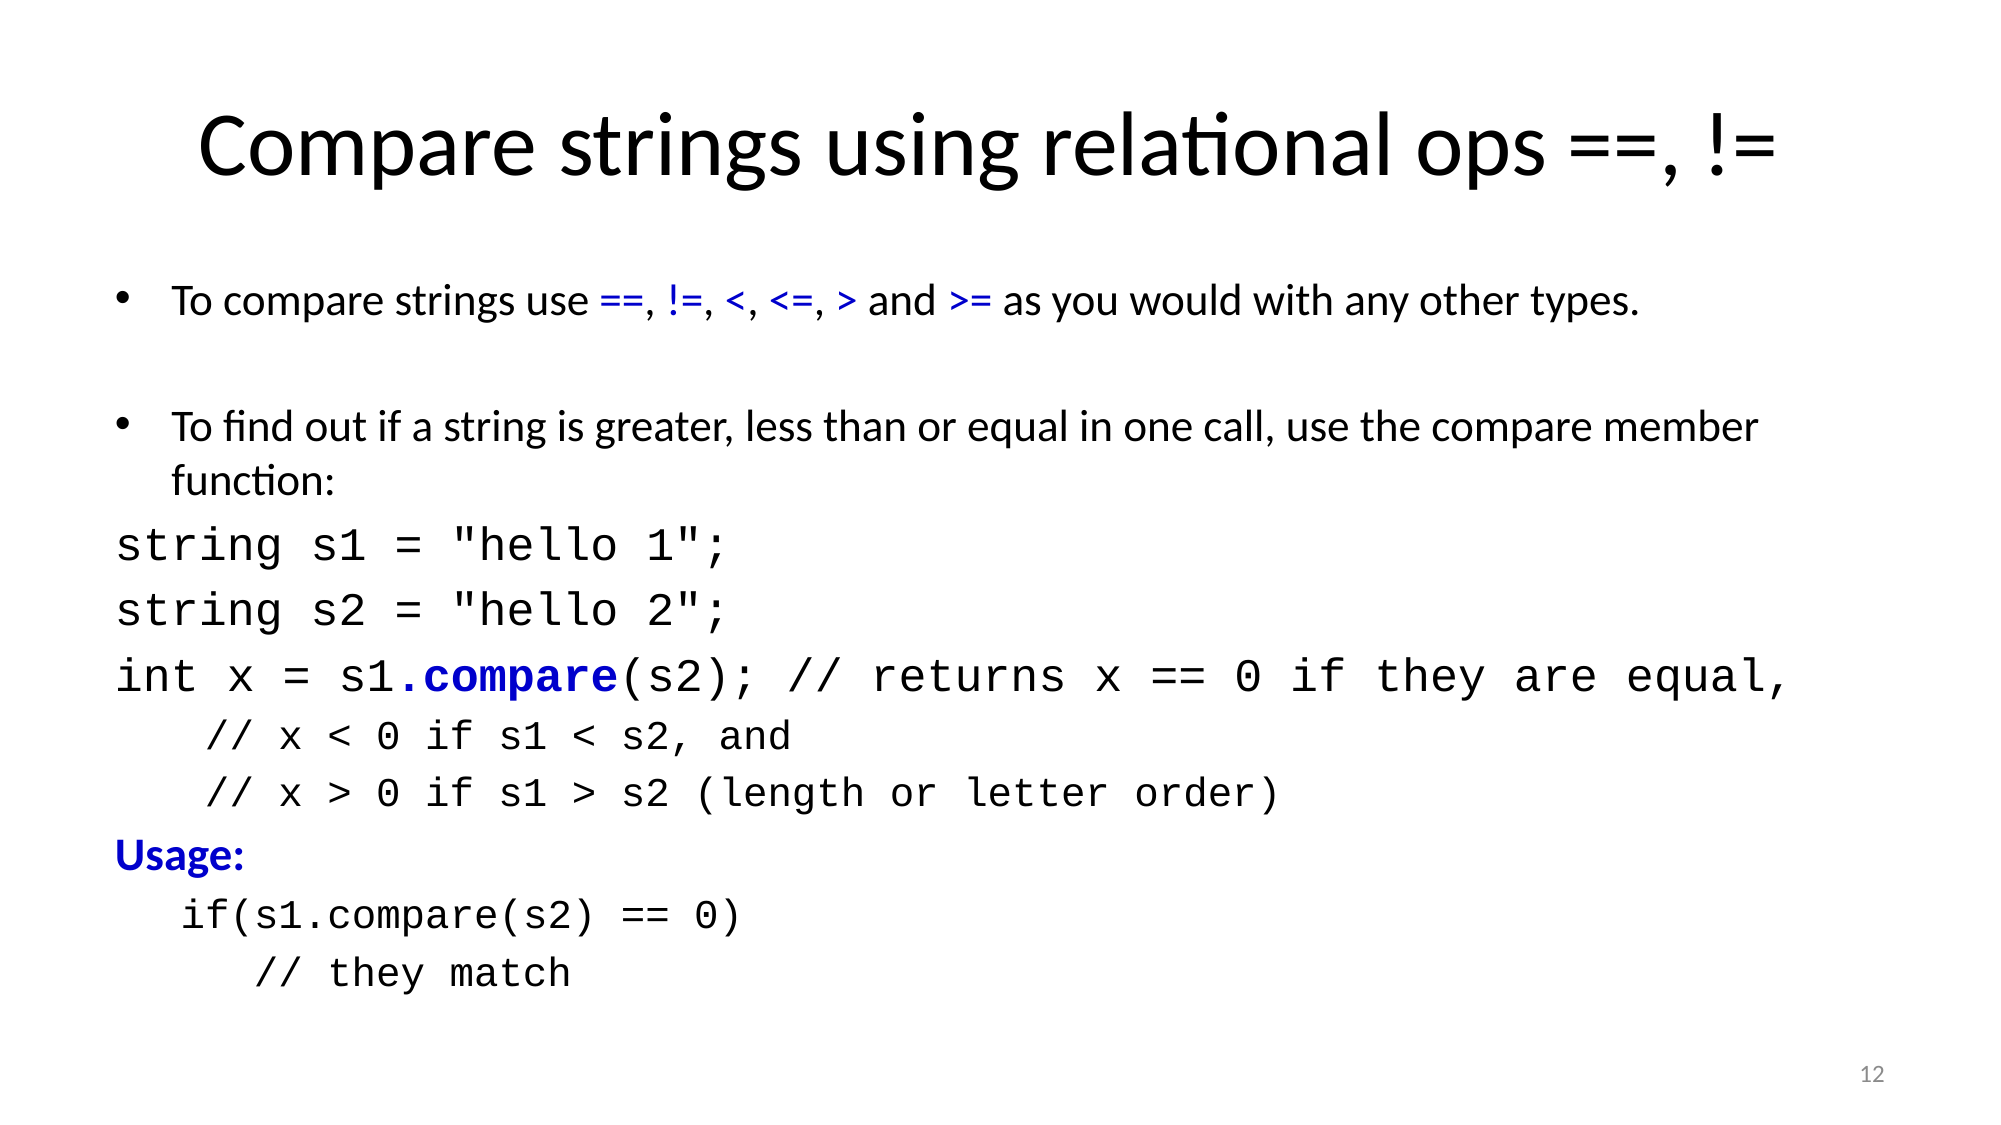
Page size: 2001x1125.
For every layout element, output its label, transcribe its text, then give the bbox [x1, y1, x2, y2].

slide_number 12 [1433, 1042, 1900, 1103]
title Compare strings using relational ops ==, != [99, 45, 1900, 233]
list To compare strings use ==, !=, <, <=, > and >= as you would with any other types. To find out if a string is greater, less than or equal in one call, use the compare member function: string s1 = "hello 1"; string s2 = "hello 2"; int x = s1.compare(s2); // returns x == 0 if they are equal, // x < 0 if s1 < s2, and // x > 0 if s1 > s2 (length or letter order) Usage: if(s1.compare(s2) == 0) // they match [99, 262, 1900, 1005]
